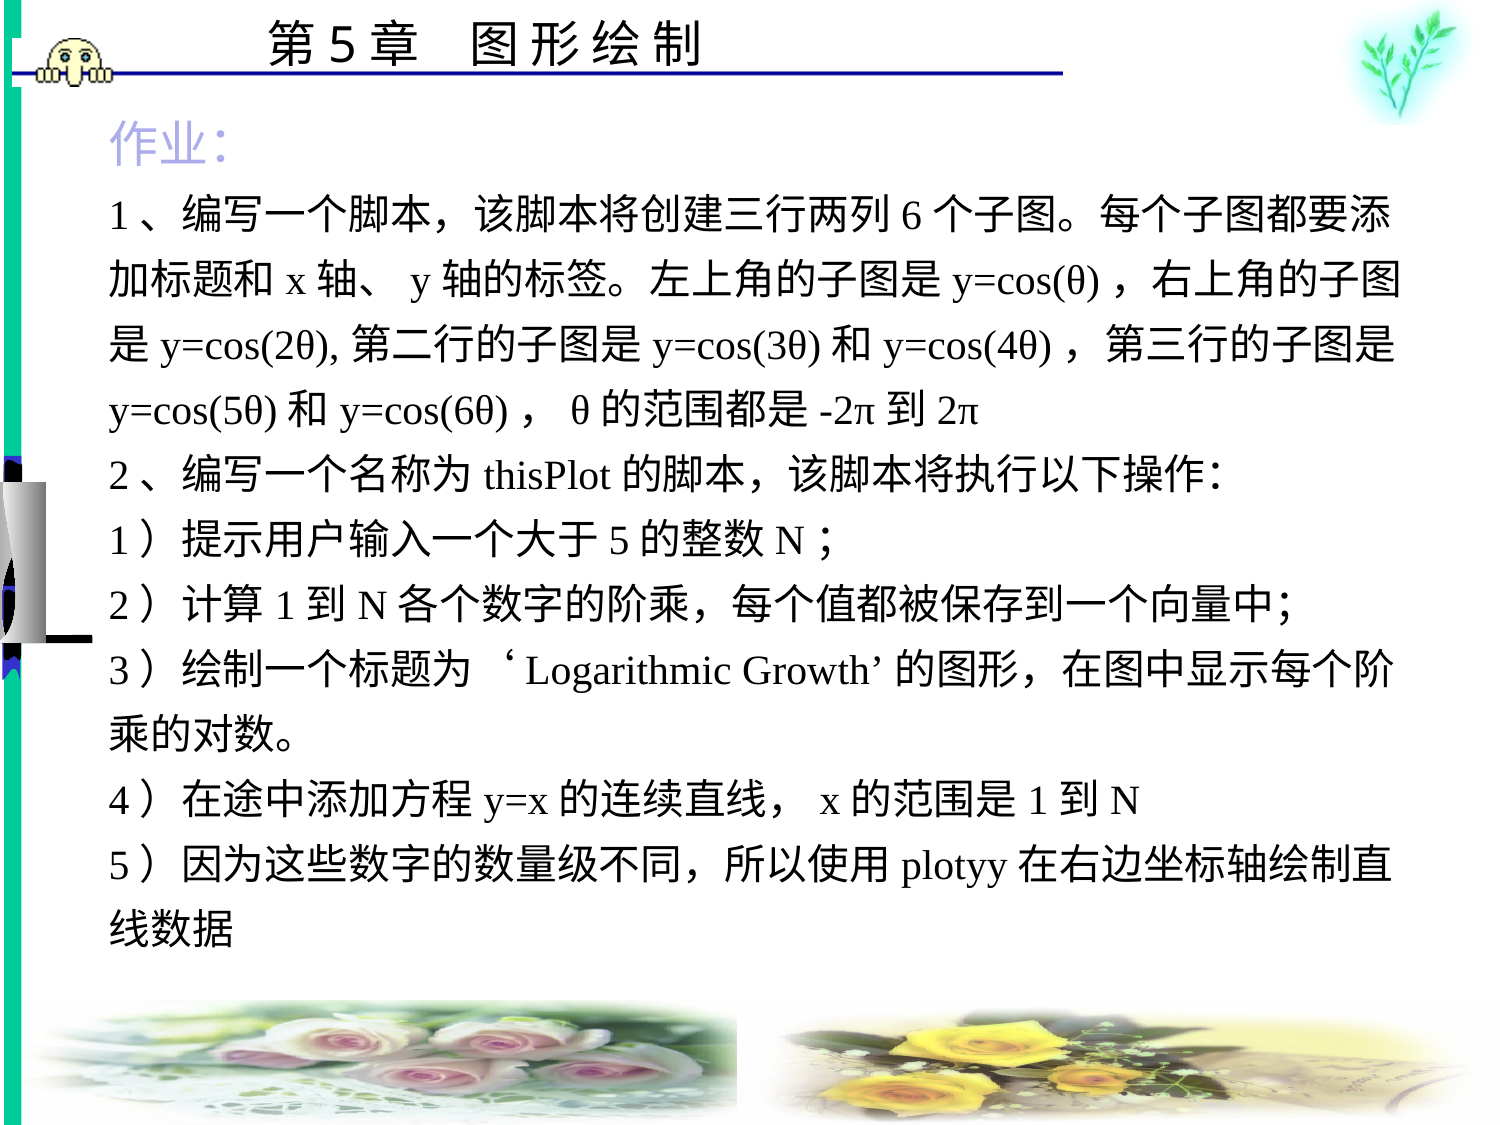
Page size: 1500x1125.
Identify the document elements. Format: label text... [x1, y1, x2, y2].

picture [12, 38, 1063, 87]
picture [277, 45, 289, 50]
title 作业： 1、编写一个脚本，该脚本将创建三行两列6个子图。每个子图都要添加标题和x轴、y轴的标签。左上角的子图是y=cos(θ)，右上角的子图是y=cos(2θ),第二行的子图是y=cos(3θ)和y=cos(4θ)，第三行的子图是y=cos(5θ)和y=cos(6θ)，θ的范围都是-2π到2π 2、编写一个名称为thisPlot的脚本，该脚本将执行以下操作： 1）提示用户输入一个大于5的整数N； 2）计算1到N各个数字的阶乘，每个值都被保存到一个向量中； 3）绘制一个标题为‘Logarithmic Growth’的图形，在图中显示每个阶乘的对数。 4）在途中添加方程y=x的连续直线，x的范围是1到N 5）因为这些数字的数量级不同，所以使用plotyy在右边坐标轴绘制直线数据 [93, 87, 1426, 1013]
picture [477, 38, 511, 61]
picture [1312, 0, 1500, 125]
picture [24, 1000, 1500, 1125]
picture [293, 38, 306, 42]
